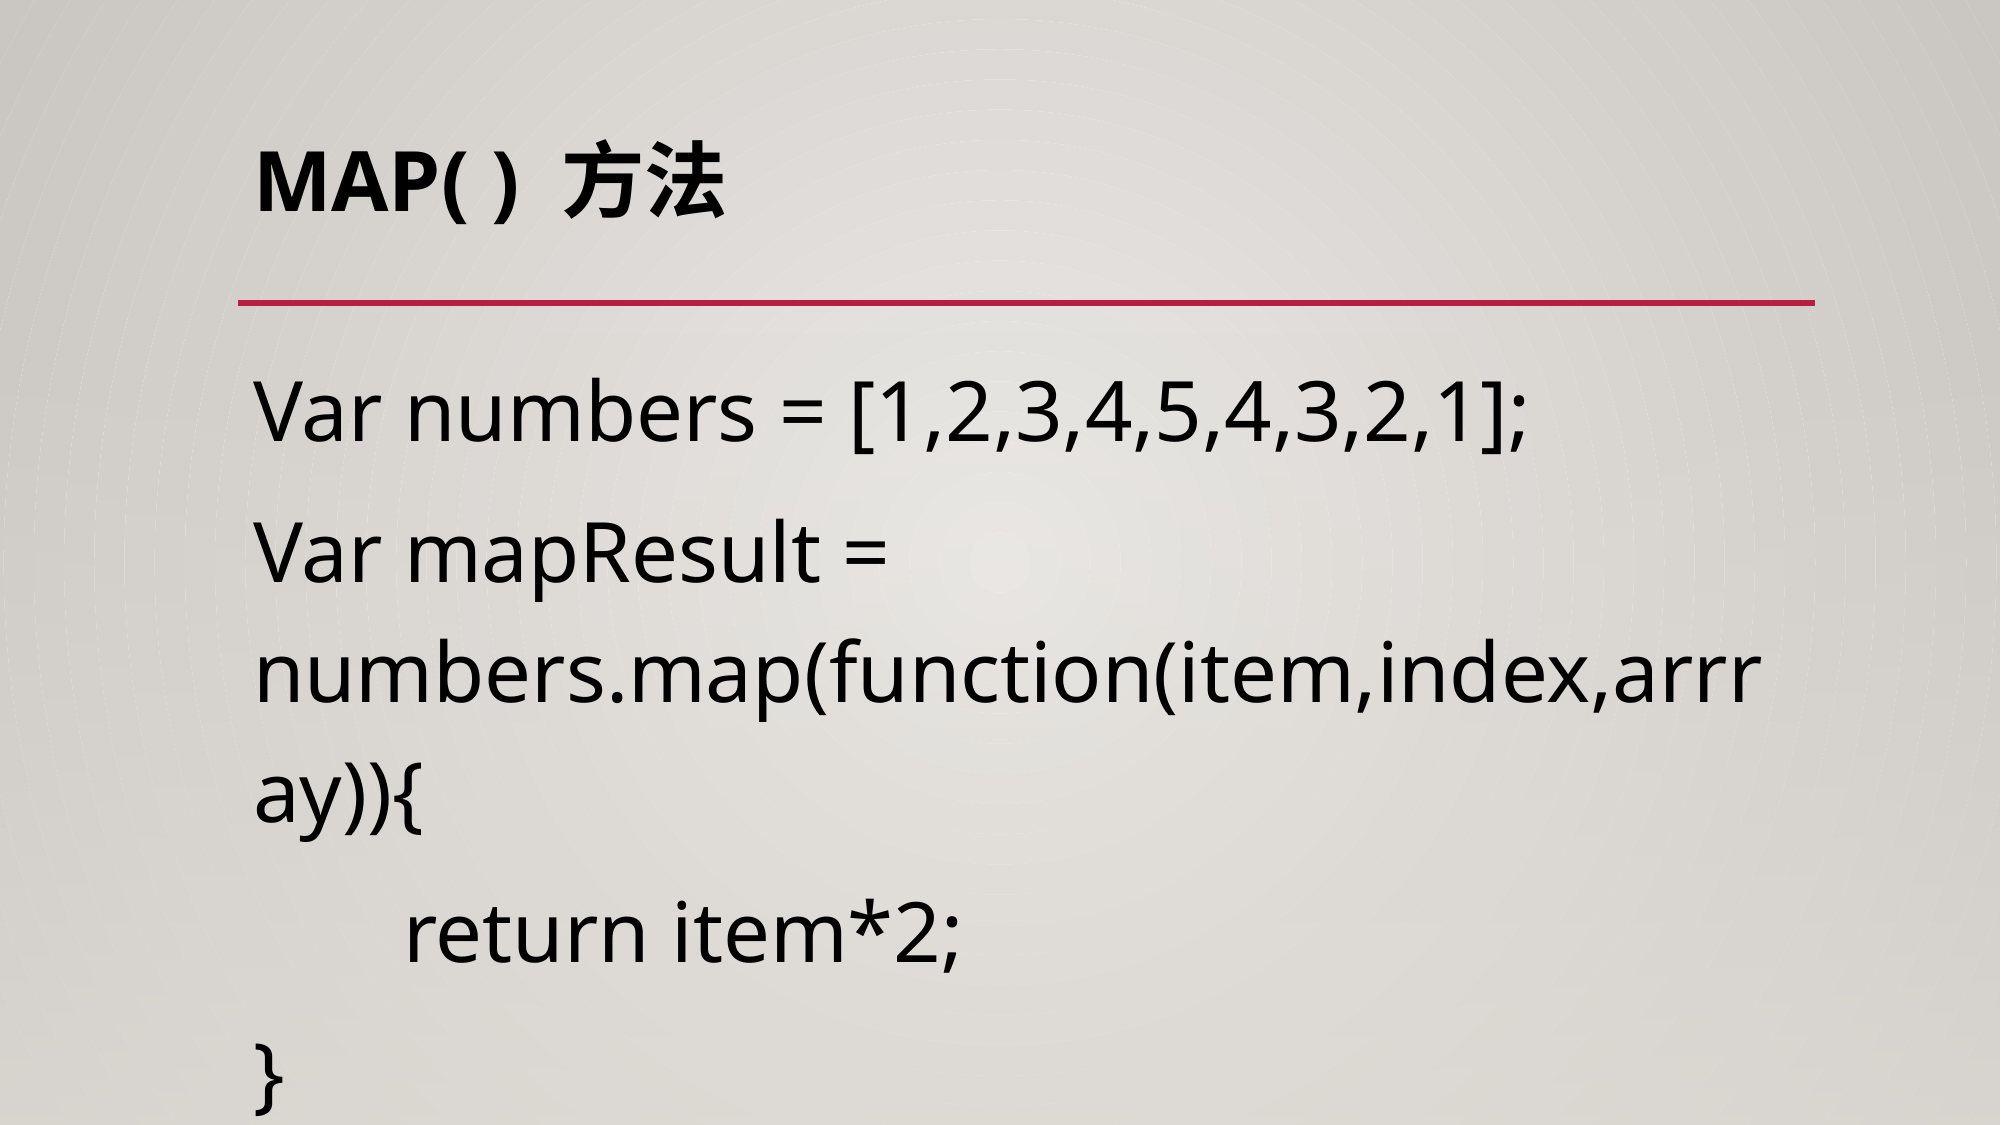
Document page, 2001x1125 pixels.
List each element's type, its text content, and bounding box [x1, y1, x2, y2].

list Var numbers = [1,2,3,4,5,4,3,2,1]; Var mapResult = numbers.map(function(item,index,arrray)){ return item*2; } Alert(mapResult); // [2,4,6,8,10,8,6,4,2] [238, 330, 1814, 897]
title Map( ) 方法 [238, 131, 1814, 305]
